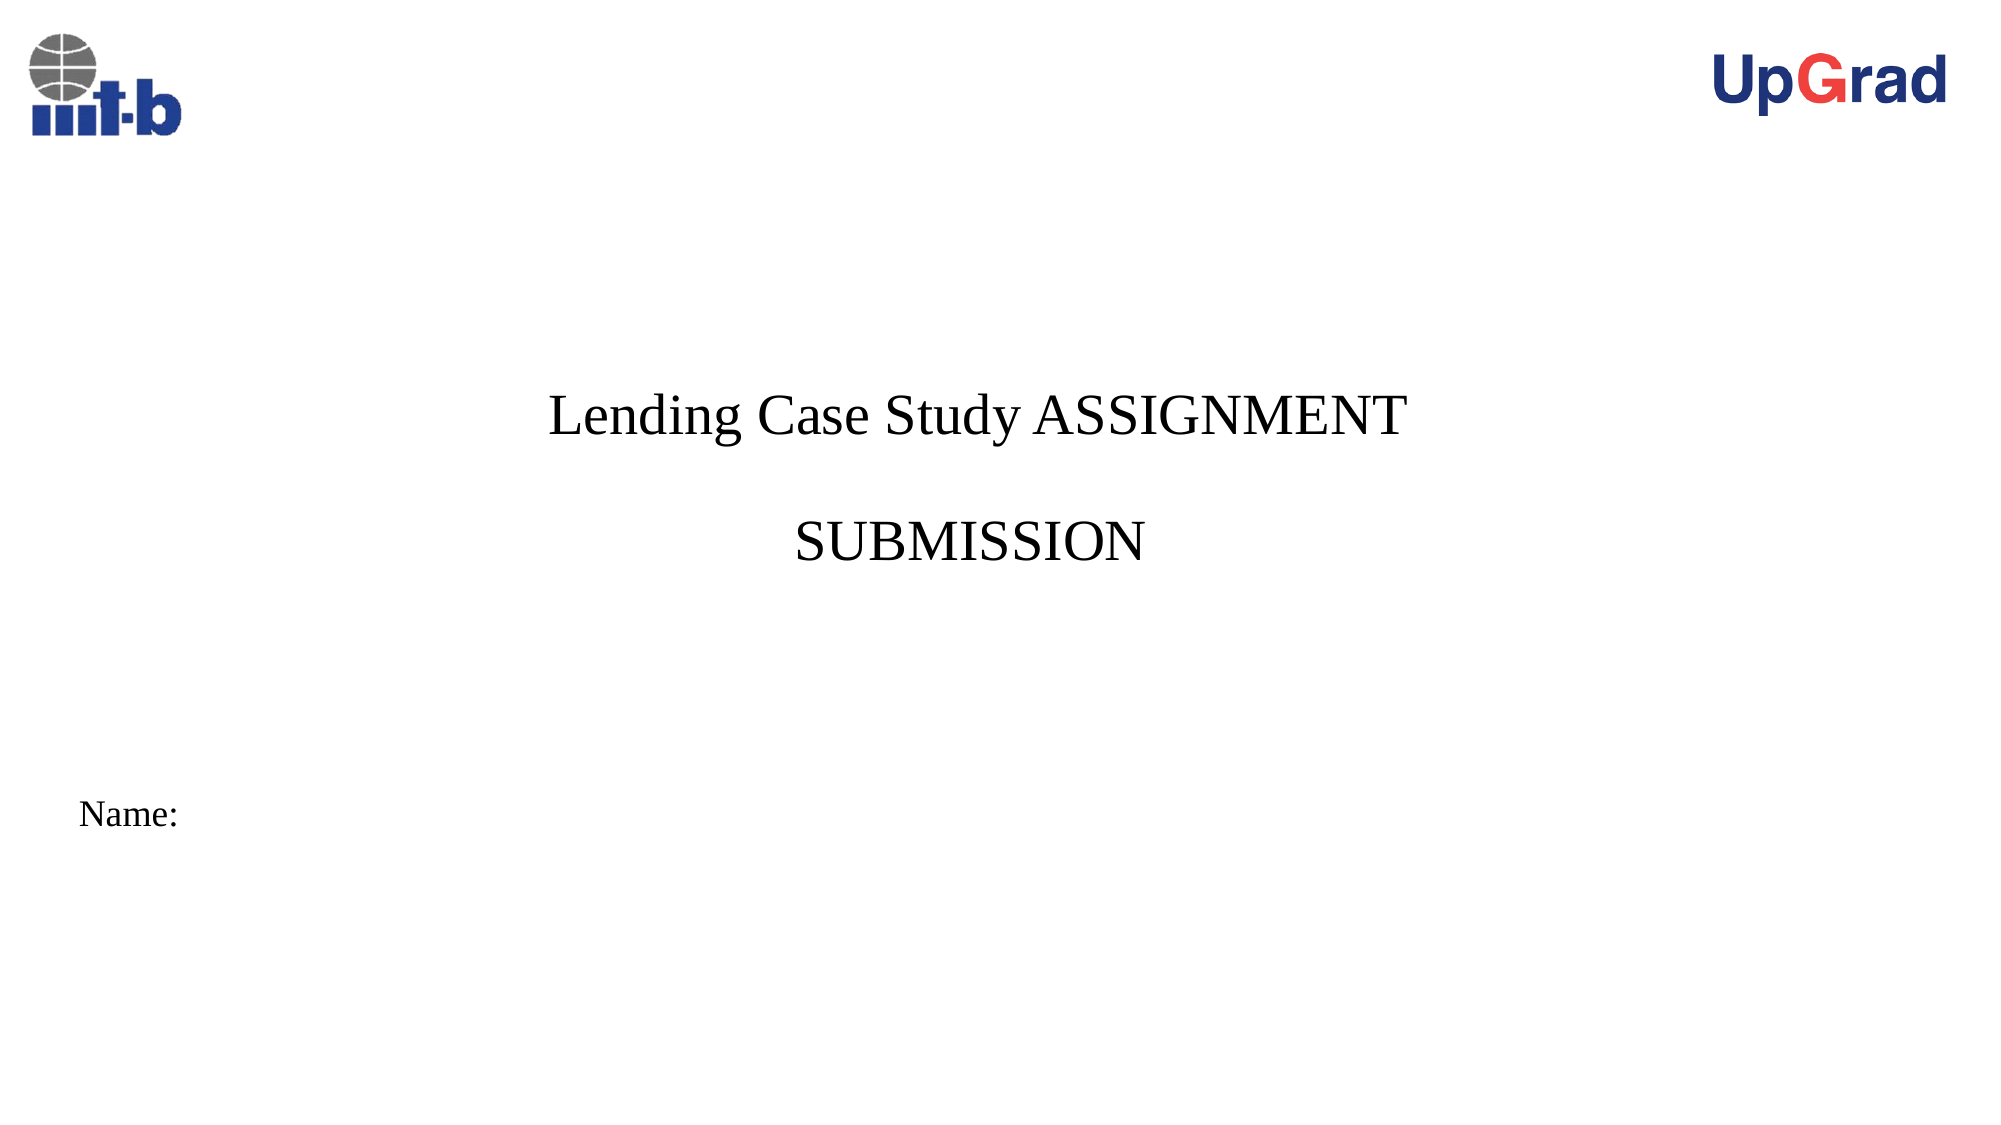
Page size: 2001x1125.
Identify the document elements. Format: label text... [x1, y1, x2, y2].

picture [1714, 53, 1952, 116]
title Lending Case Study ASSIGNMENT SUBMISSION [228, 56, 1729, 581]
subtitle Name: [63, 786, 1071, 1038]
picture [0, 29, 208, 163]
